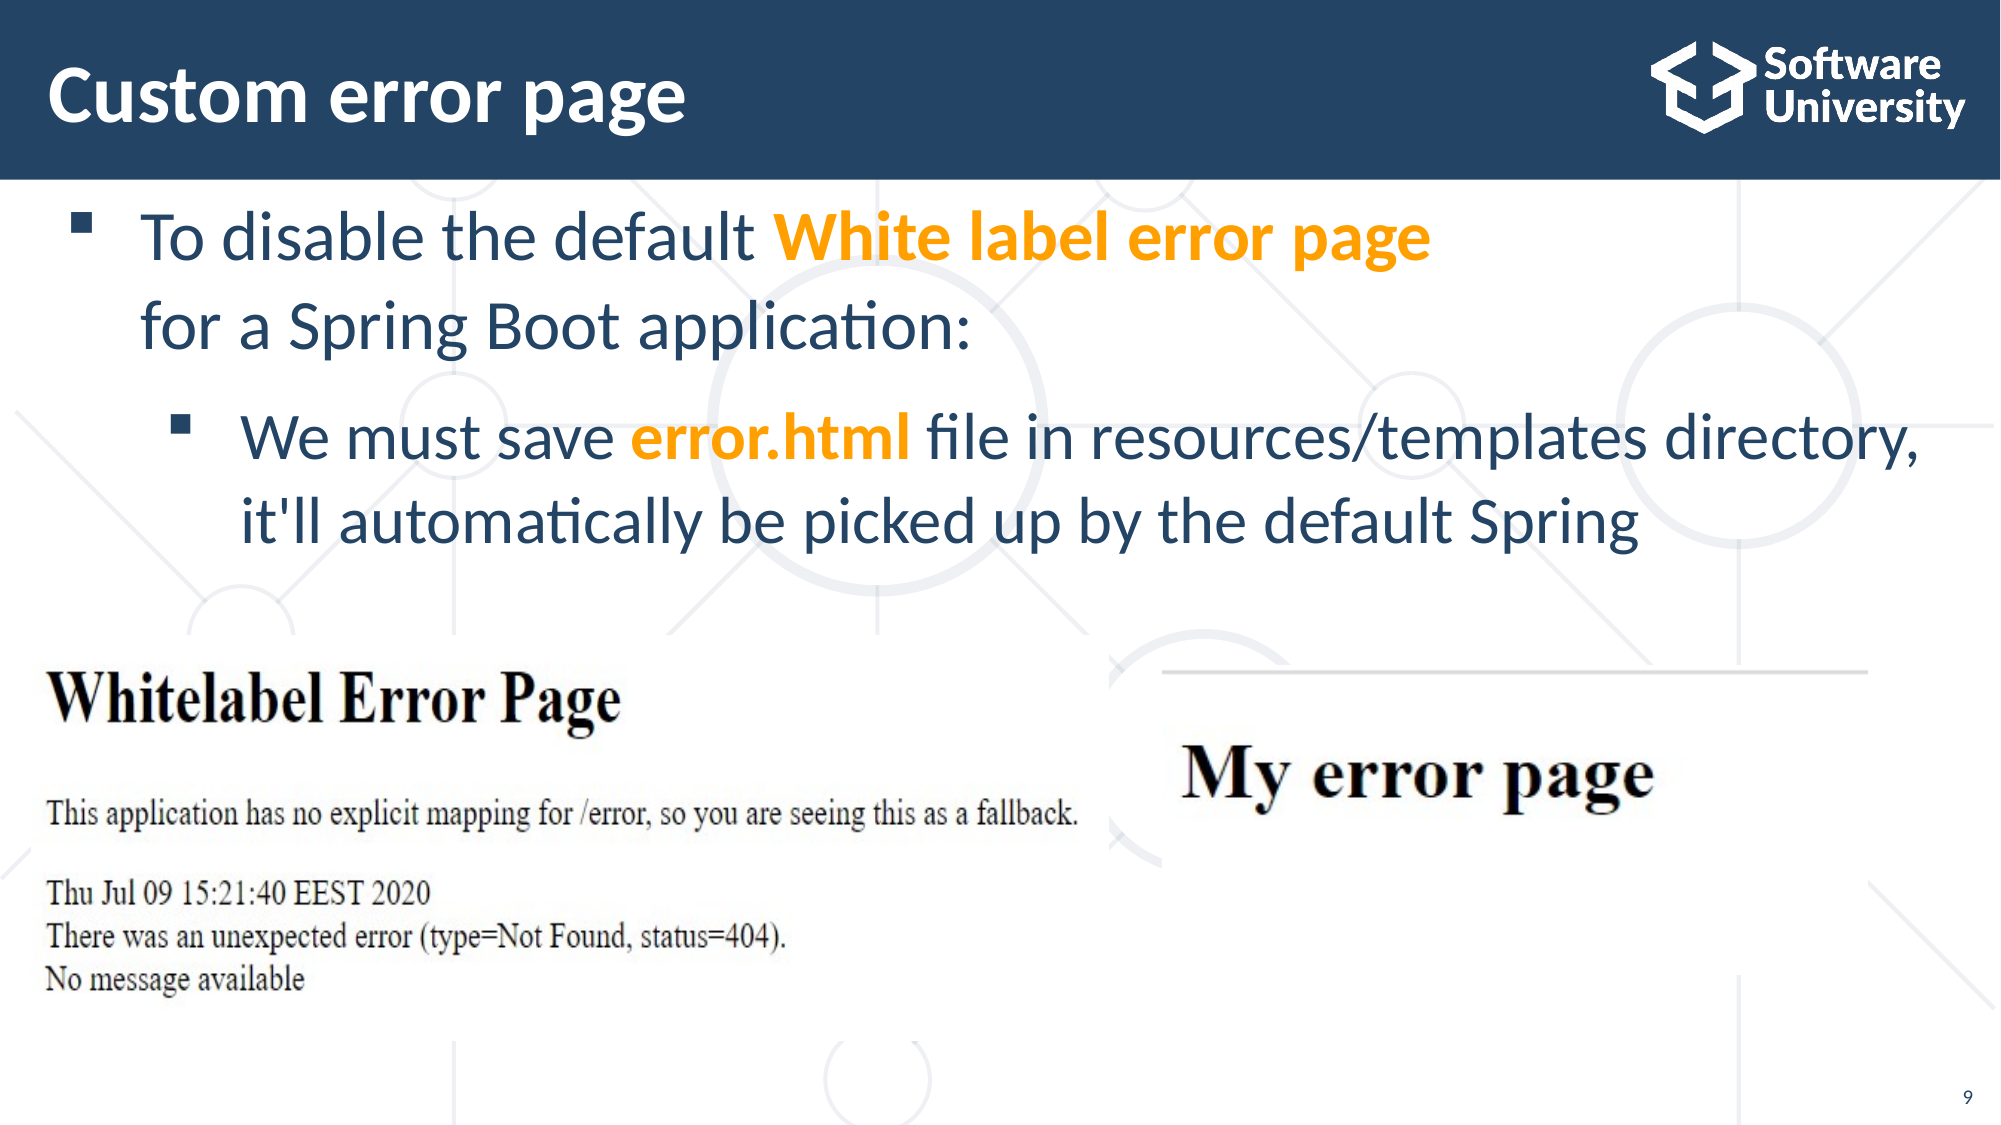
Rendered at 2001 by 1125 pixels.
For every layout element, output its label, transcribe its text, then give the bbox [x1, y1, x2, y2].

picture [30, 635, 1110, 1041]
list To disable the default White label error page for a Spring Boot application: We must save error.html file in resources/templates directory, it'll automatically be picked up by the default Spring [47, 179, 1967, 1092]
picture [1651, 41, 1966, 134]
slide_number 9 [1927, 1067, 1989, 1117]
picture [1162, 665, 1868, 975]
title Custom error page [31, 16, 1625, 162]
